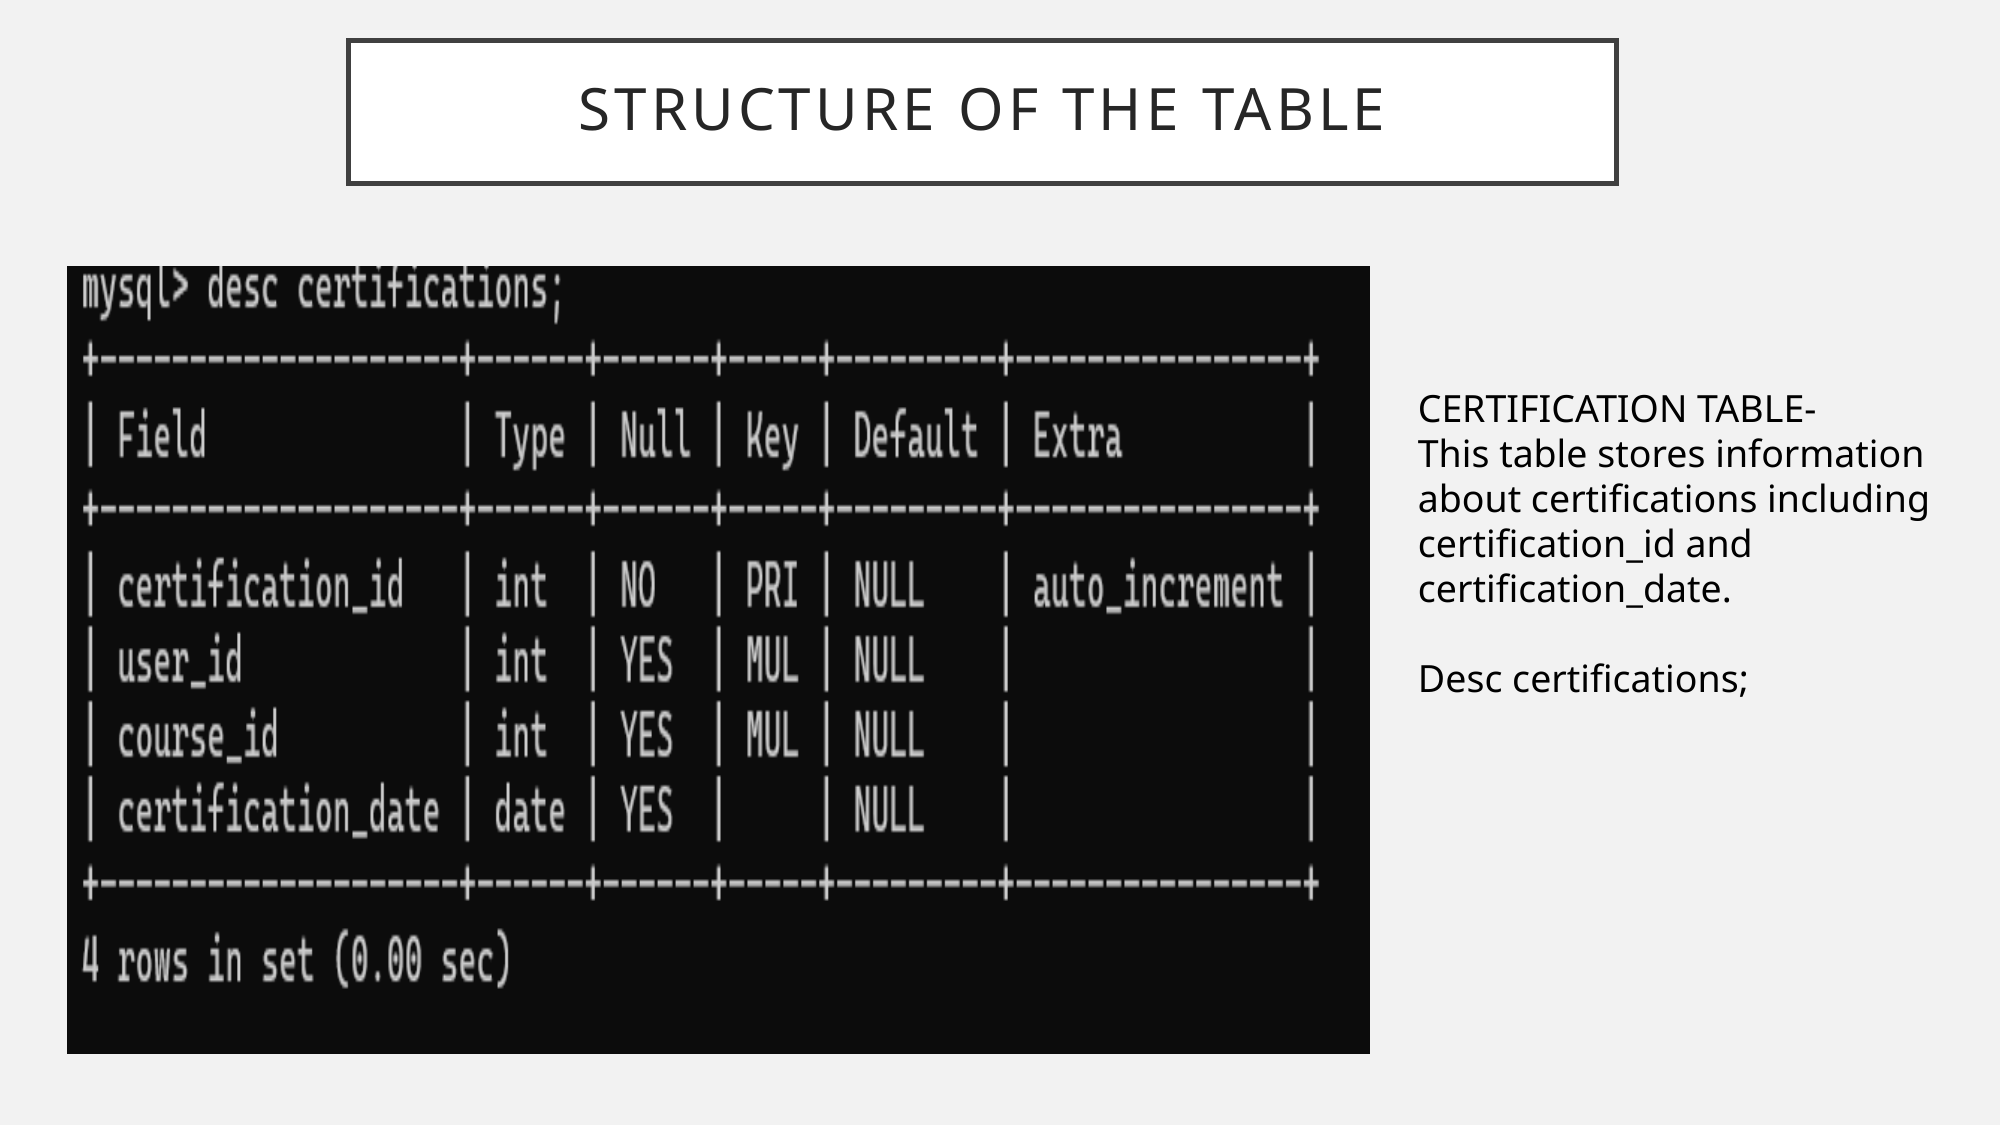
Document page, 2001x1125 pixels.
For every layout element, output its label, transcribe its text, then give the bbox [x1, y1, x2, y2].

title Structure of the table [346, 38, 1619, 186]
text_box CERTIFICATION TABLE- This table stores information about certifications including certification_id and certification_date. Desc certifications; [1403, 377, 1947, 708]
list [66, 266, 1370, 1054]
